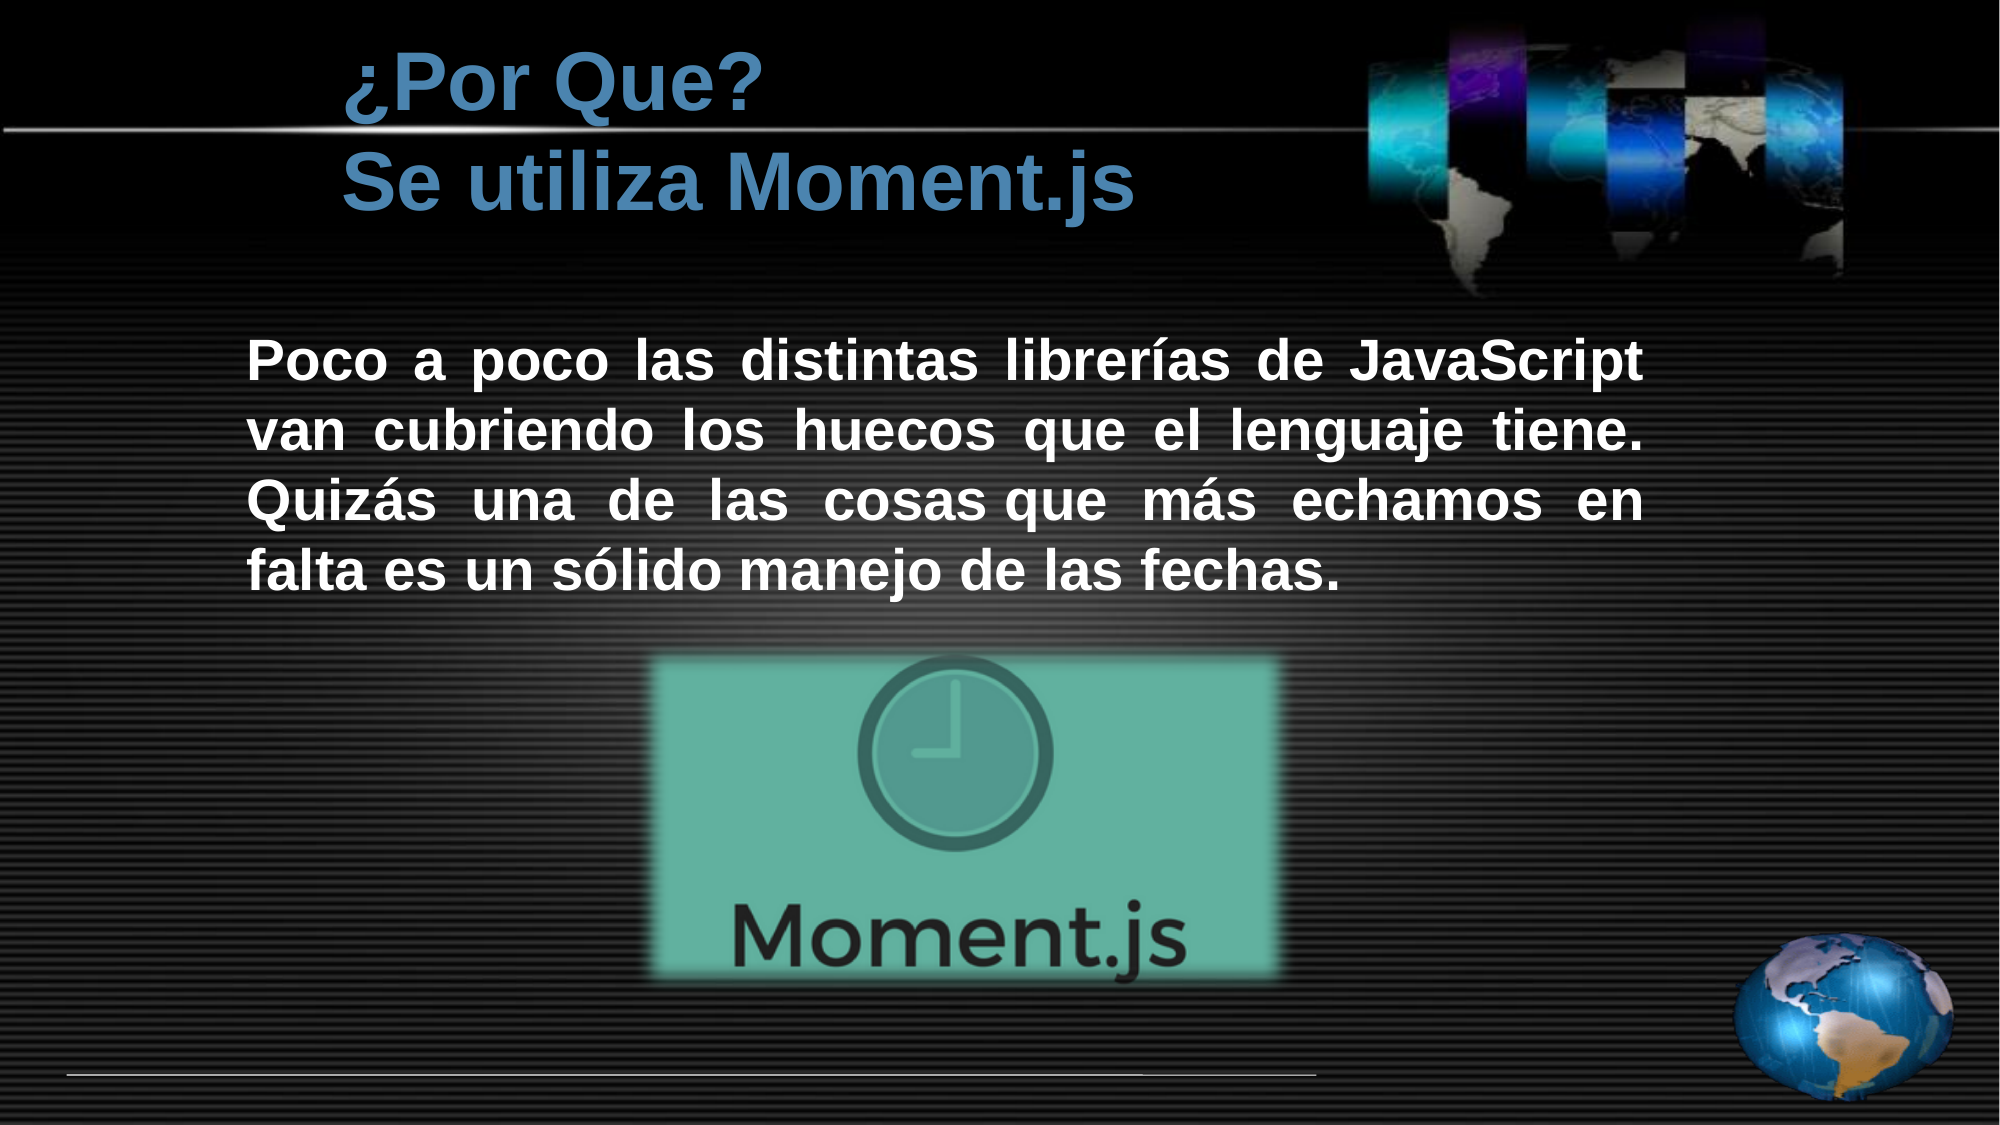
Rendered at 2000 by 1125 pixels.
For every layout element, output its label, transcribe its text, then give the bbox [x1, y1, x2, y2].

picture [0, 0, 2000, 1125]
list Poco a poco las distintas librerías de JavaScript van cubriendo los huecos que el lenguaje tiene. Quizás una de las cosas que más echamos en falta es un sólido manejo de las fechas. [231, 314, 1662, 680]
title ¿Por Que? Se utiliza Moment.js [326, 30, 1918, 225]
